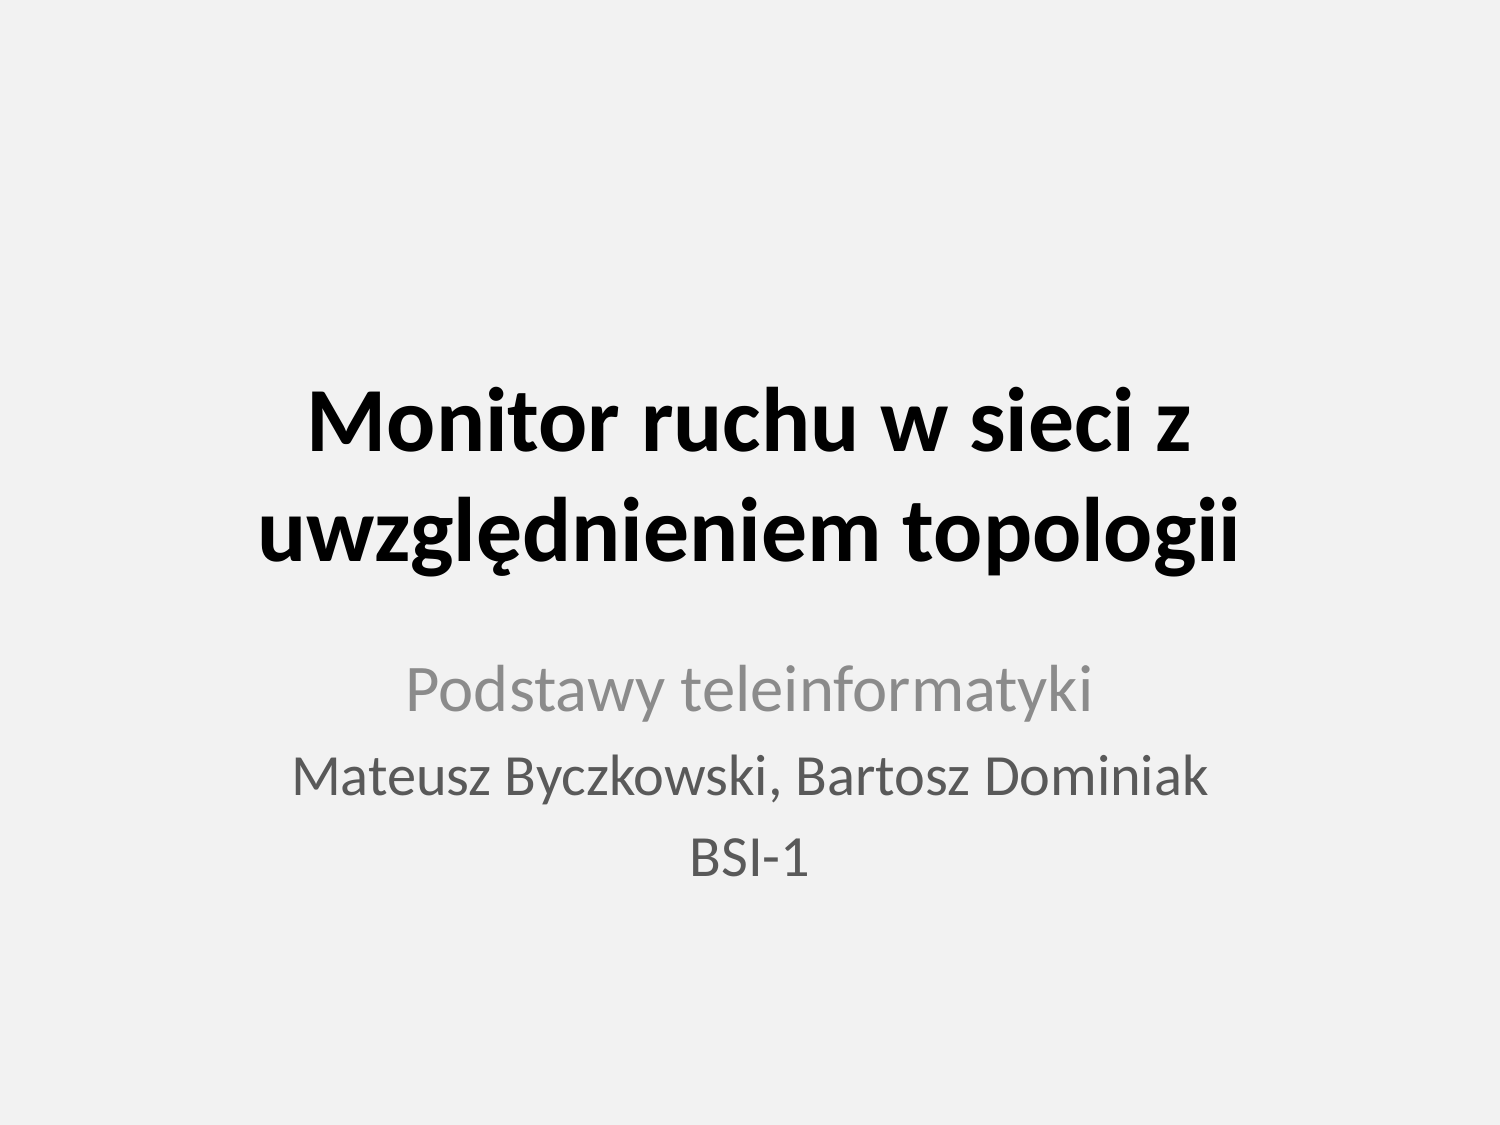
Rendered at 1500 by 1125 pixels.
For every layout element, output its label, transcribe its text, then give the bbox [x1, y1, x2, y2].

subtitle Podstawy teleinformatyki Mateusz Byczkowski, Bartosz Dominiak BSI-1 [225, 637, 1275, 925]
title Monitor ruchu w sieci z uwzględnieniem topologii [112, 349, 1388, 591]
